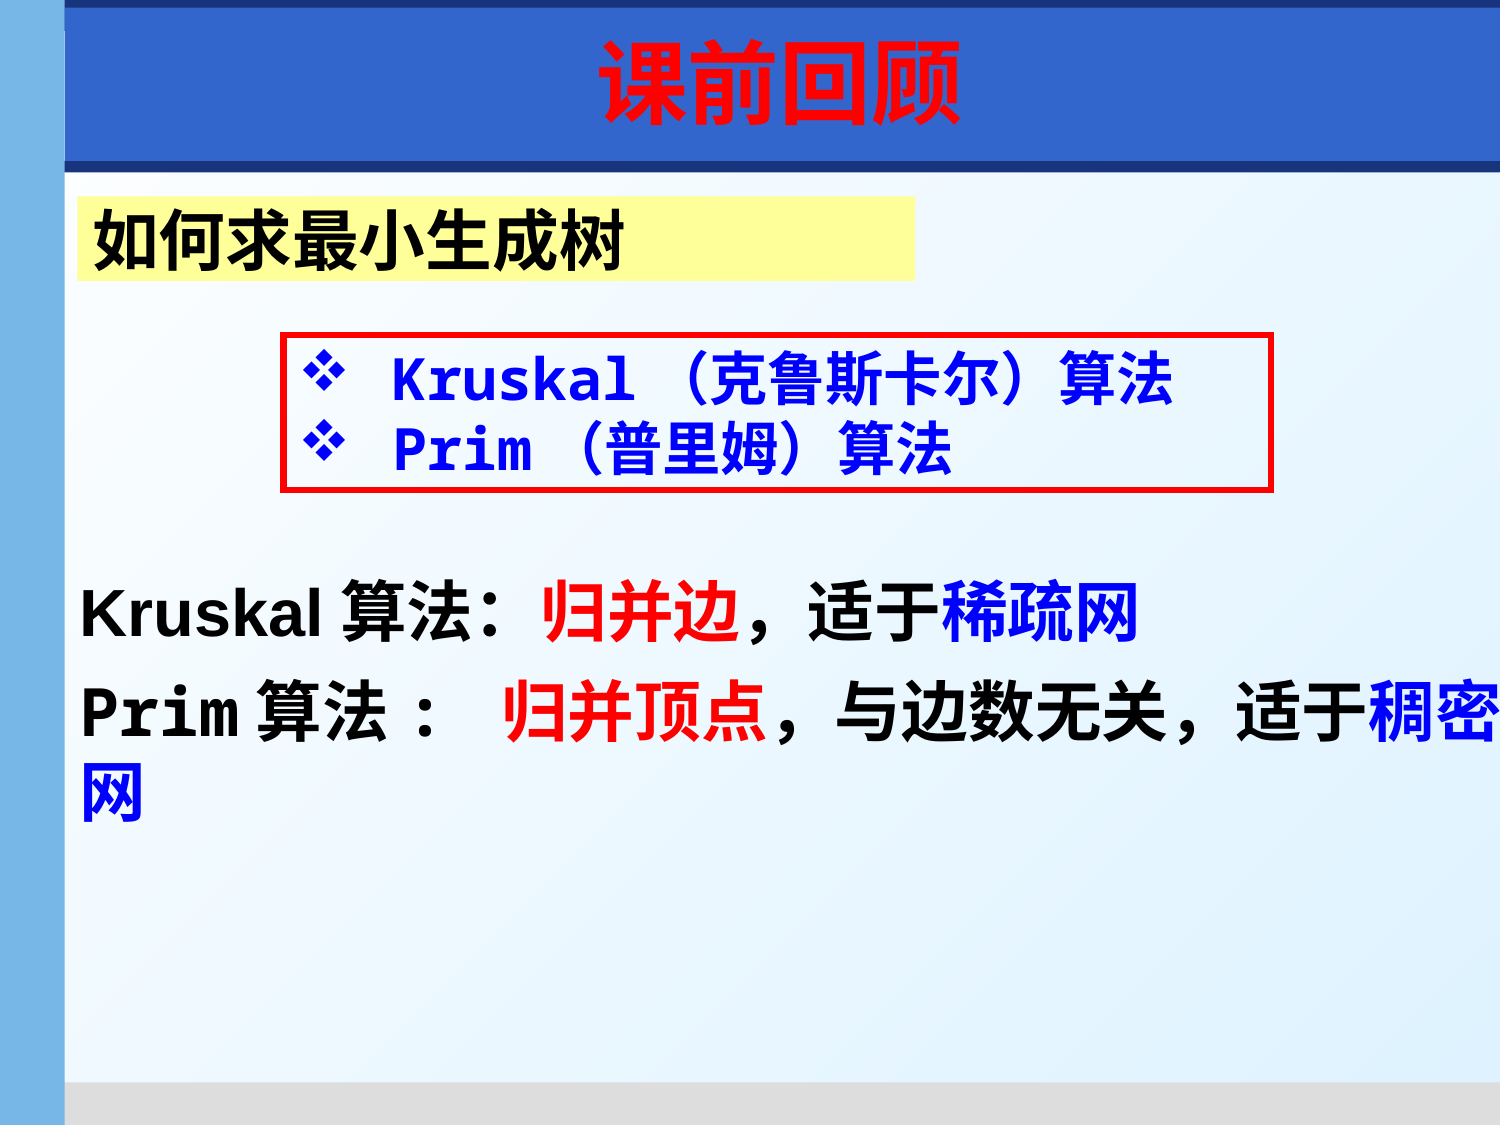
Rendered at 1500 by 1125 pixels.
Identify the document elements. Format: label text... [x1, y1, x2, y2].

text_box 如何求最小生成树 [77, 196, 916, 281]
text_box Kruskal算法：归并边，适于稀疏网 Prim算法: 归并顶点，与边数无关，适于稠密网 [65, 562, 1500, 837]
text_box 课前回顾 [88, 18, 1471, 149]
text_box Kruskal（克鲁斯卡尔）算法 Prim（普里姆）算法 [283, 335, 1271, 490]
